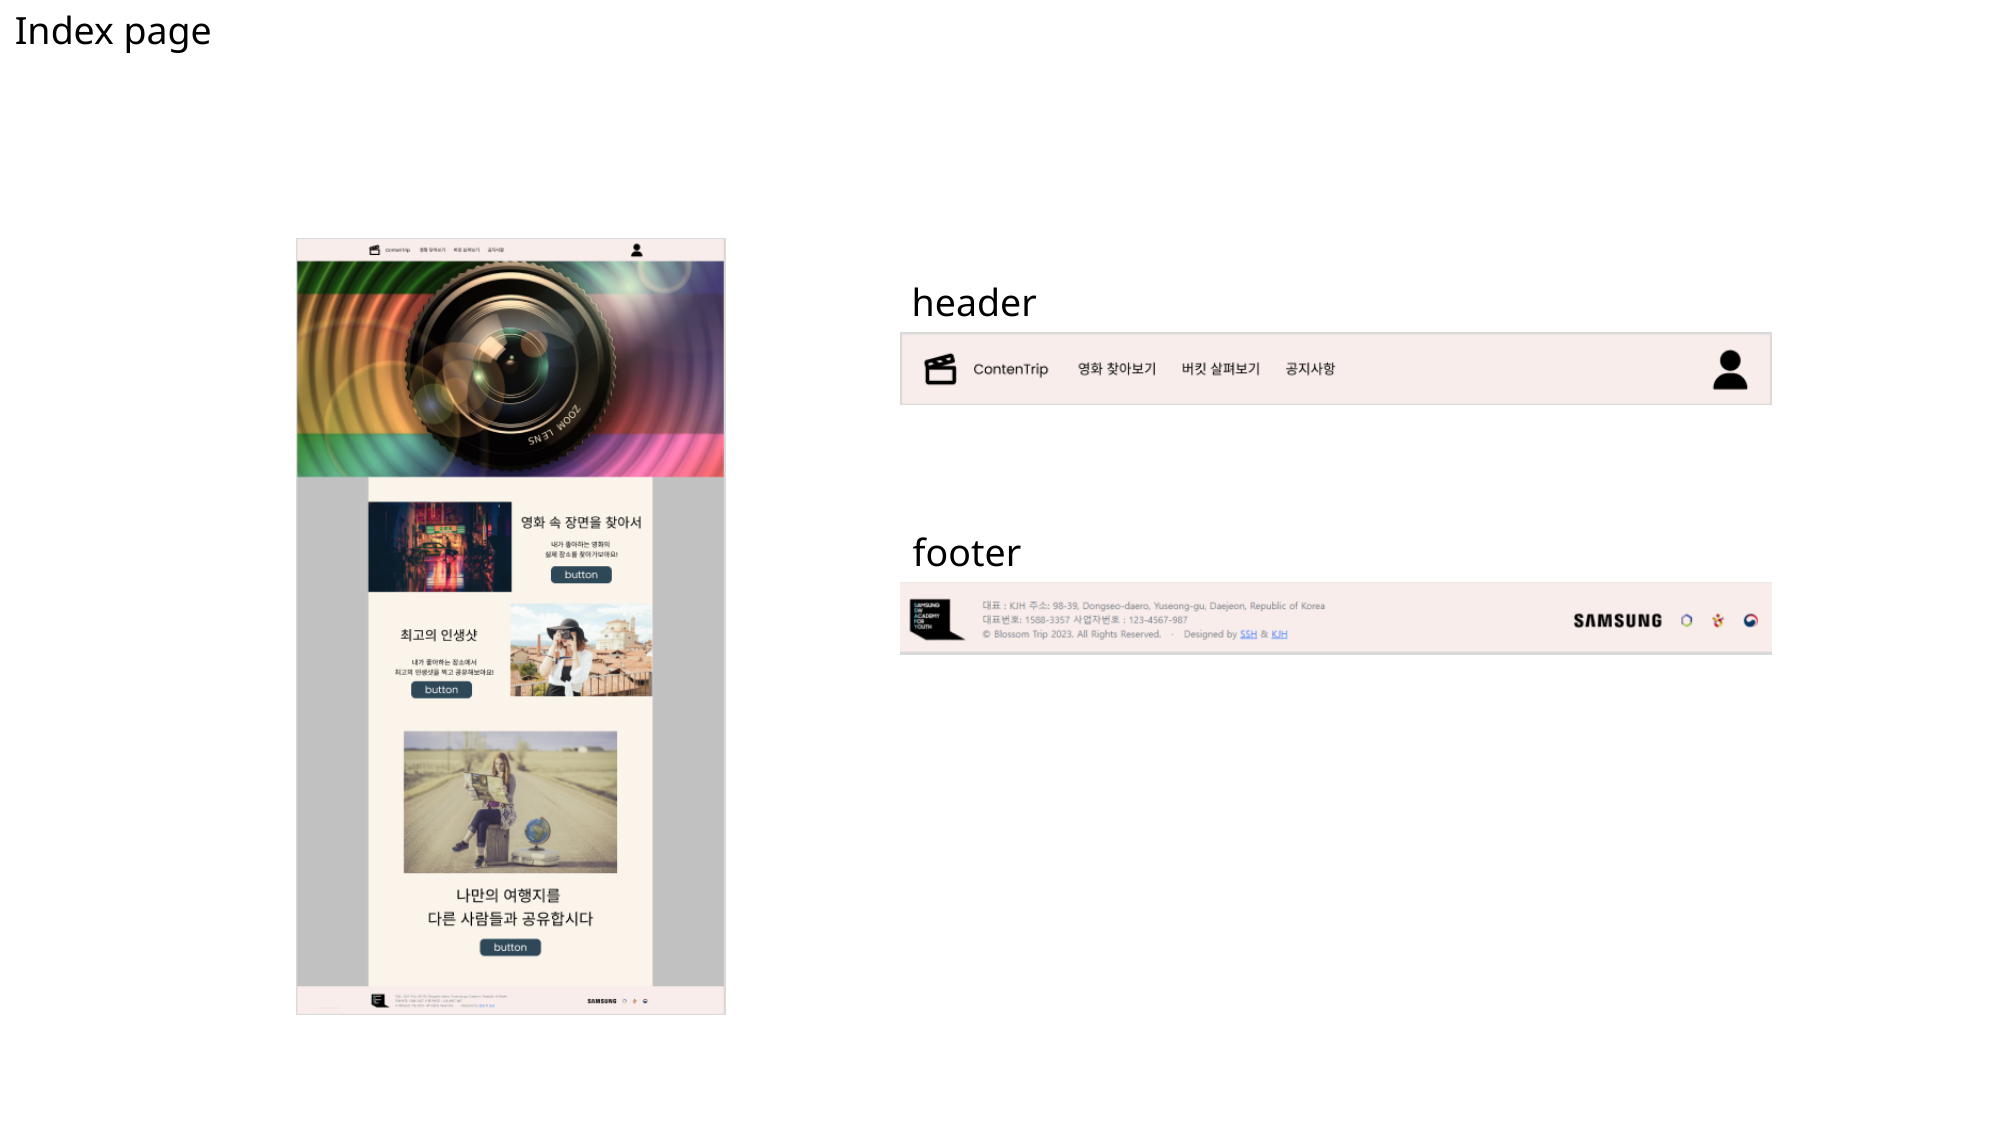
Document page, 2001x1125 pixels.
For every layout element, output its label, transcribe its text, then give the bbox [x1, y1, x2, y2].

picture [899, 332, 1772, 405]
text_box header [896, 272, 1052, 332]
picture [899, 582, 1772, 655]
picture [296, 238, 726, 1015]
text_box footer [897, 521, 1037, 582]
text_box Index page [0, 0, 550, 60]
